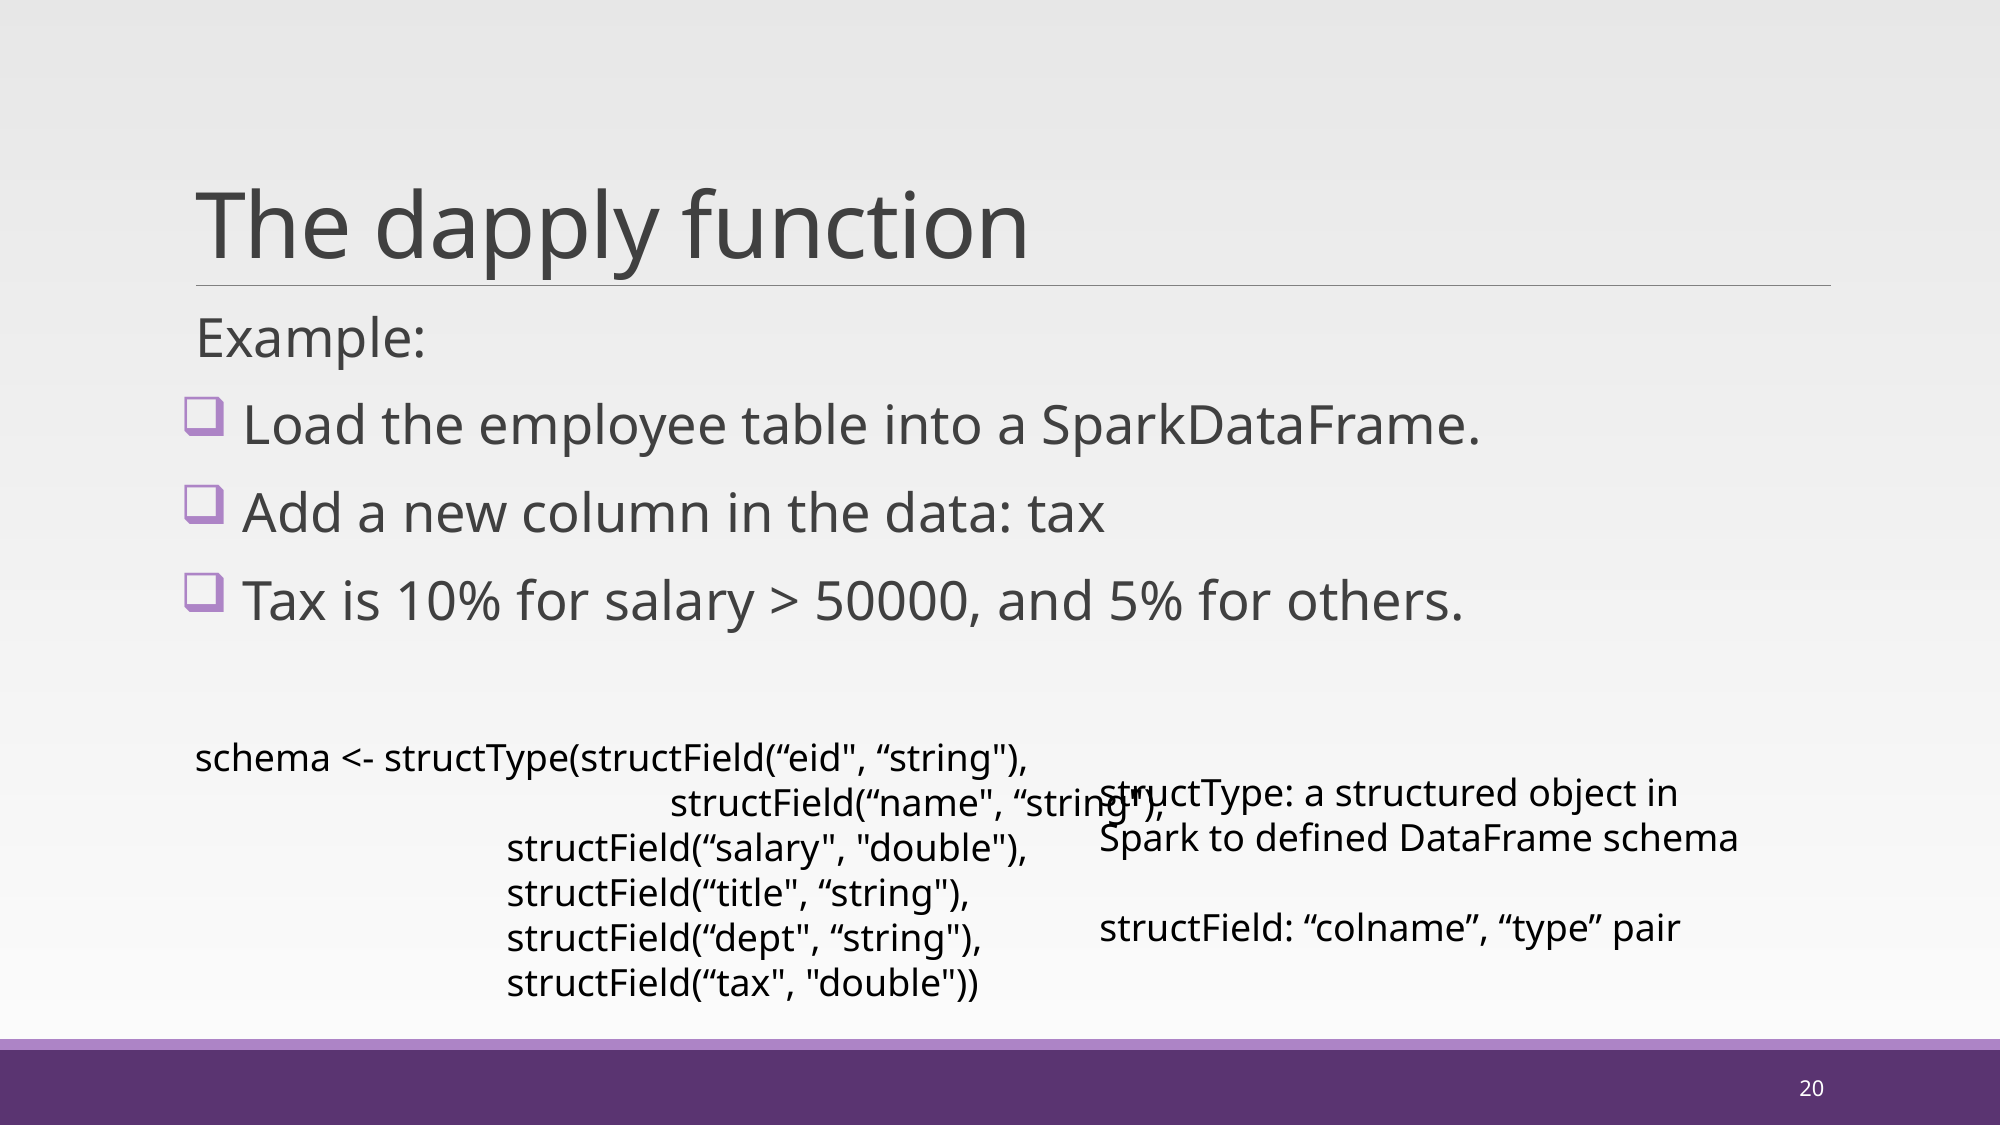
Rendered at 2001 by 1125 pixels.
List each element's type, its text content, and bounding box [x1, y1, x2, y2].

text_box schema <- structType(structField(“eid", “string"), structField(“name", “string"), structField(“salary", "double"), structField(“title", “string"), structField(“dept", “string"), structField(“tax", "double")) [179, 726, 1713, 1012]
slide_number 20 [1624, 1059, 1840, 1120]
title The dapply function [180, 47, 1830, 285]
text_box structType: a structured object in Spark to defined DataFrame schema structField: “colname”, “type” pair [1084, 761, 1762, 957]
list Example: Load the employee table into a SparkDataFrame. Add a new column in the data: tax Tax is 10% for salary > 50000, and 5% for others. [180, 302, 1830, 963]
